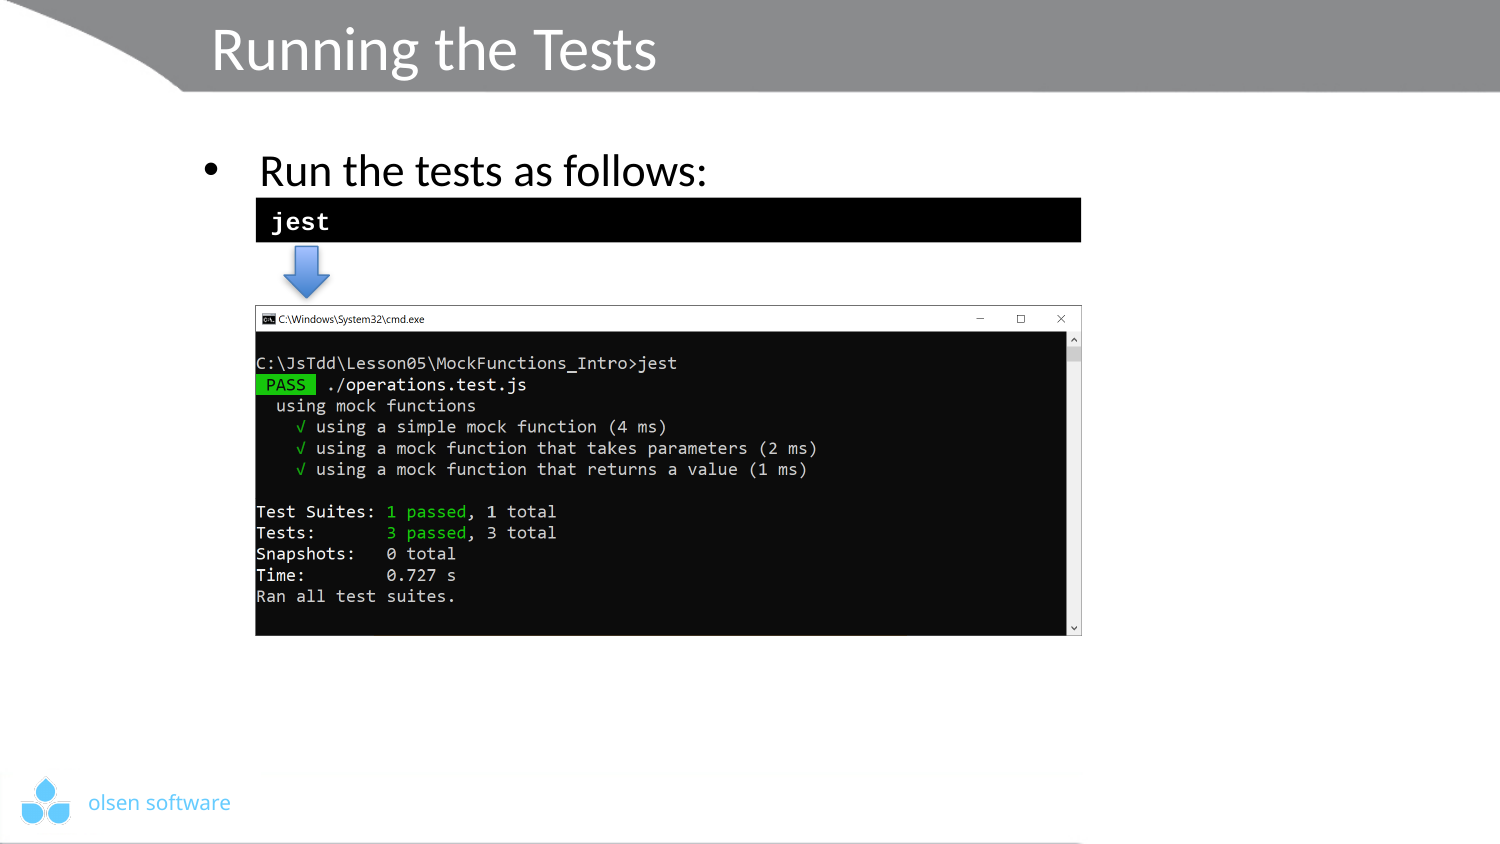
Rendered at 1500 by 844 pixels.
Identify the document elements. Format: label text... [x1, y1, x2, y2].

list Run the tests as follows: [188, 133, 1425, 716]
picture [0, 0, 1500, 844]
text_box [283, 245, 330, 299]
title Running the Tests [187, 0, 1426, 93]
text_box jest [255, 197, 1082, 243]
